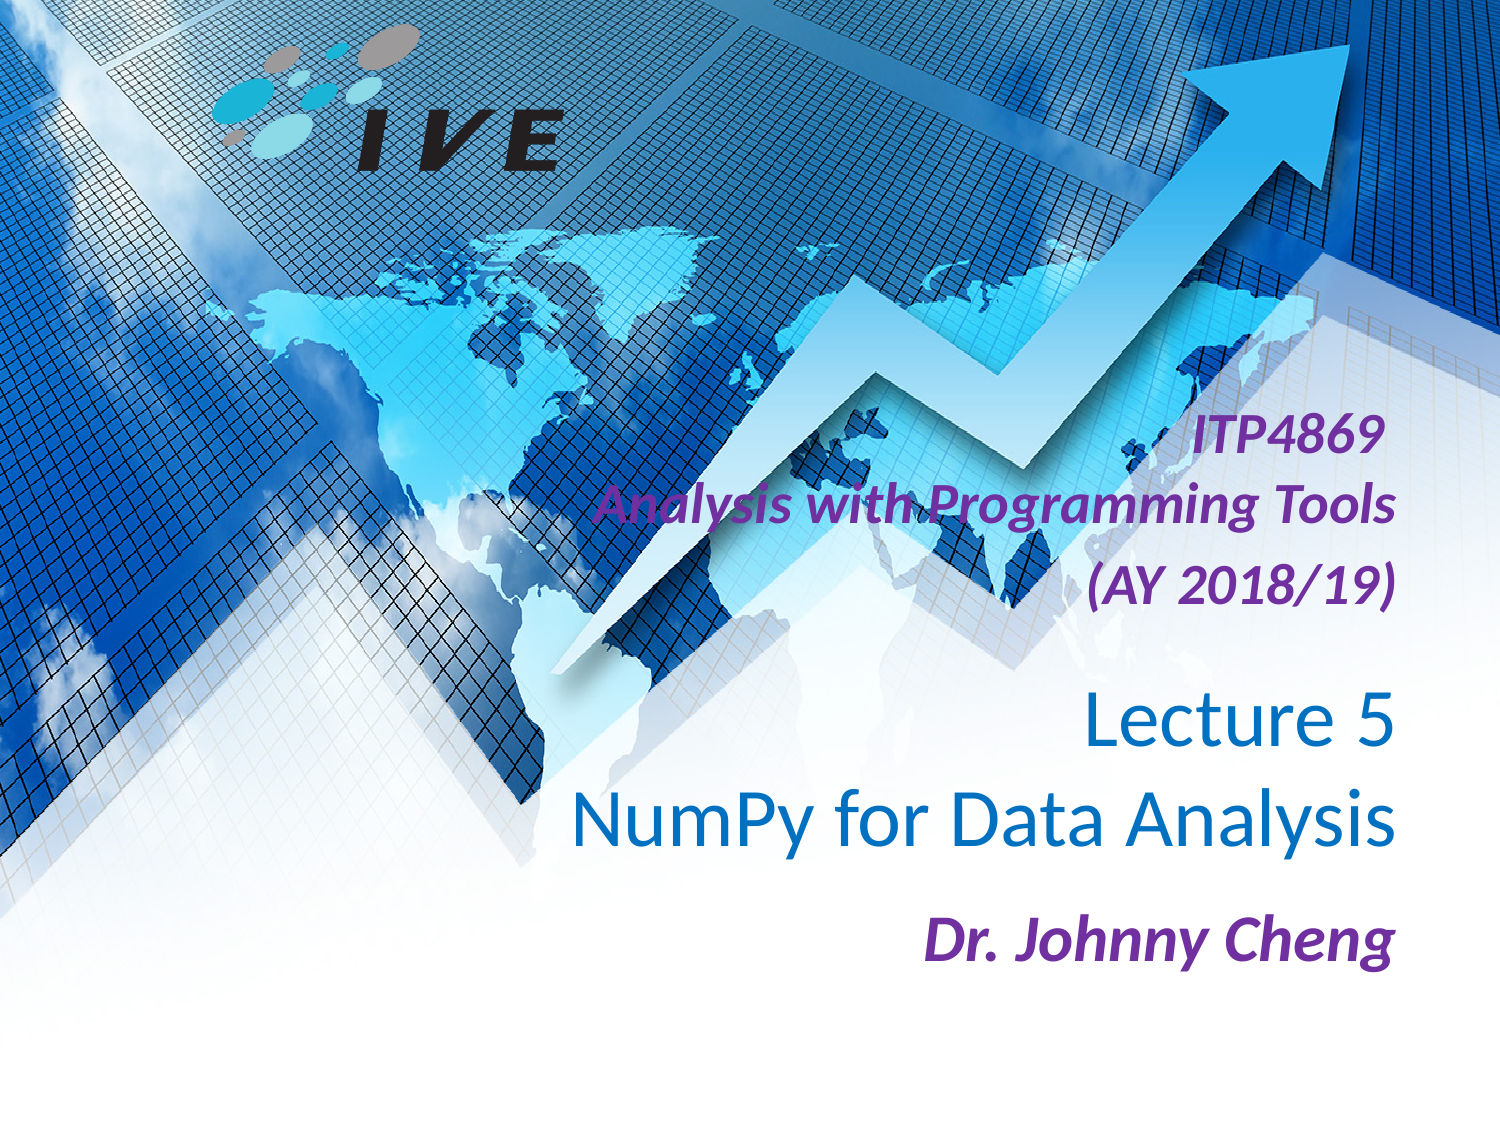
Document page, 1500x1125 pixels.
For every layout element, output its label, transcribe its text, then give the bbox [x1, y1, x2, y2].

title Lecture 5 NumPy for Data Analysis [73, 630, 1413, 887]
picture [0, 0, 1500, 1125]
text_box ITP4869 Analysis with Programming Tools (AY 2018/19) [73, 387, 1413, 630]
text_box Dr. Johnny Cheng [73, 887, 1413, 1088]
